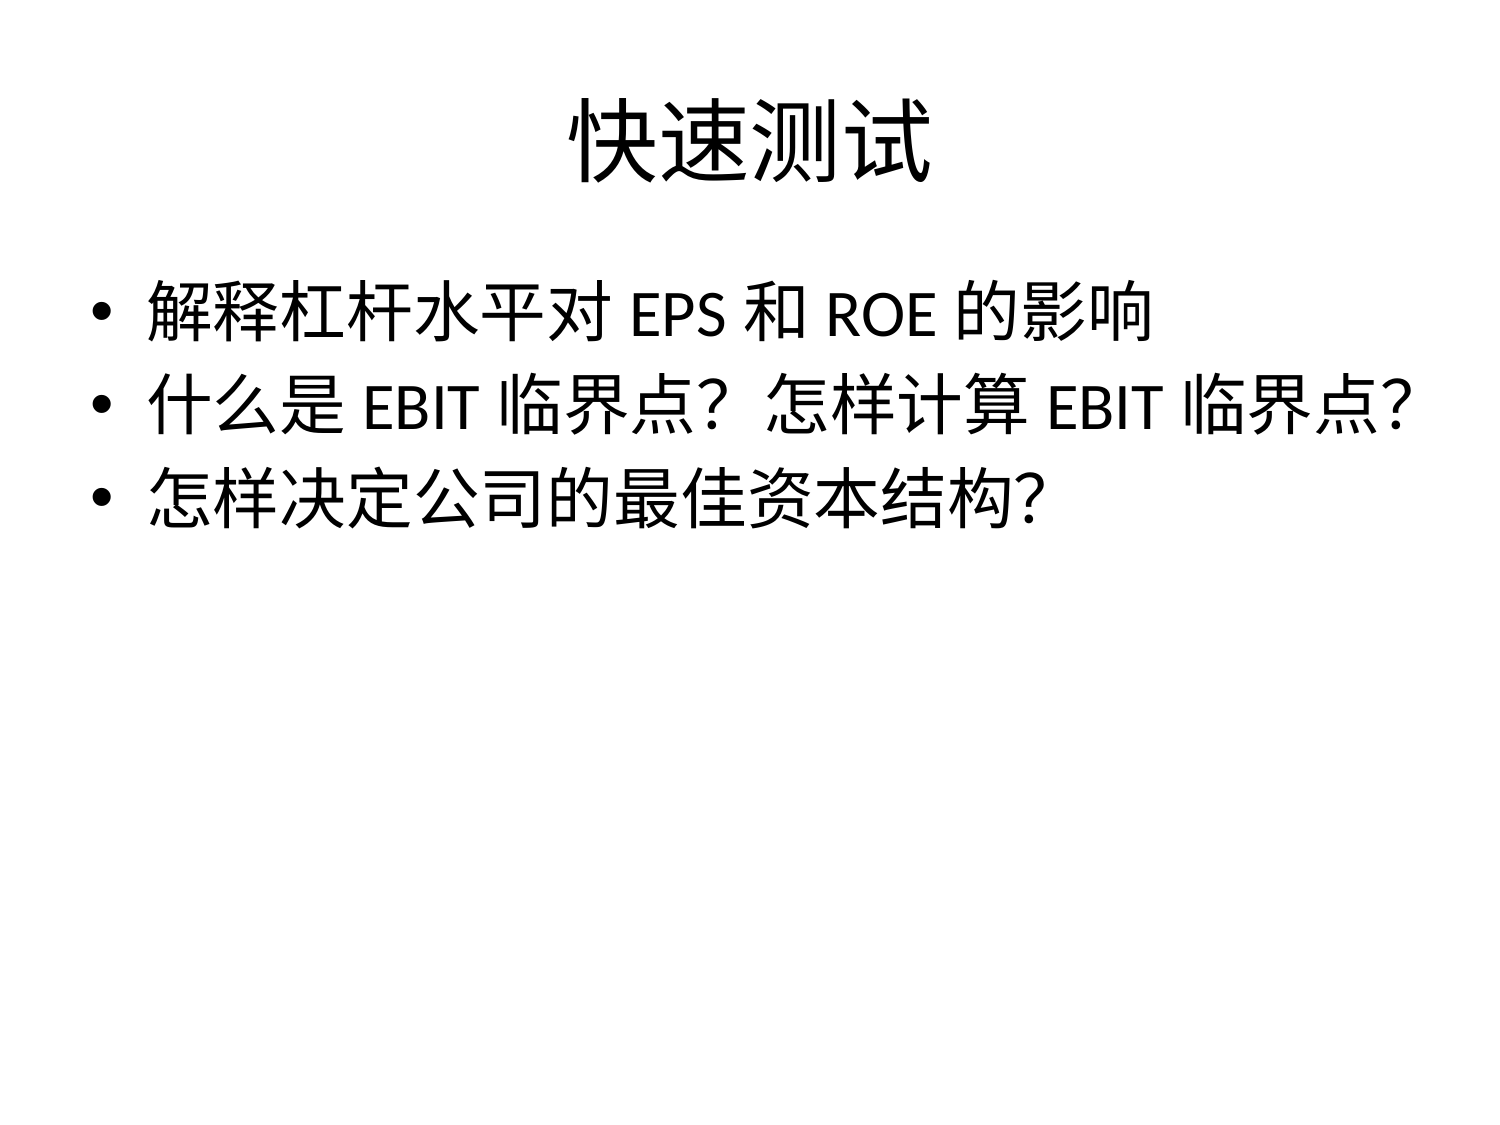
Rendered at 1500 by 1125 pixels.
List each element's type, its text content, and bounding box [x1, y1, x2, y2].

title 快速测试 [75, 45, 1425, 233]
list 解释杠杆水平对EPS和ROE的影响 什么是EBIT临界点？怎样计算EBIT临界点？ 怎样决定公司的最佳资本结构？ [75, 262, 1425, 1005]
